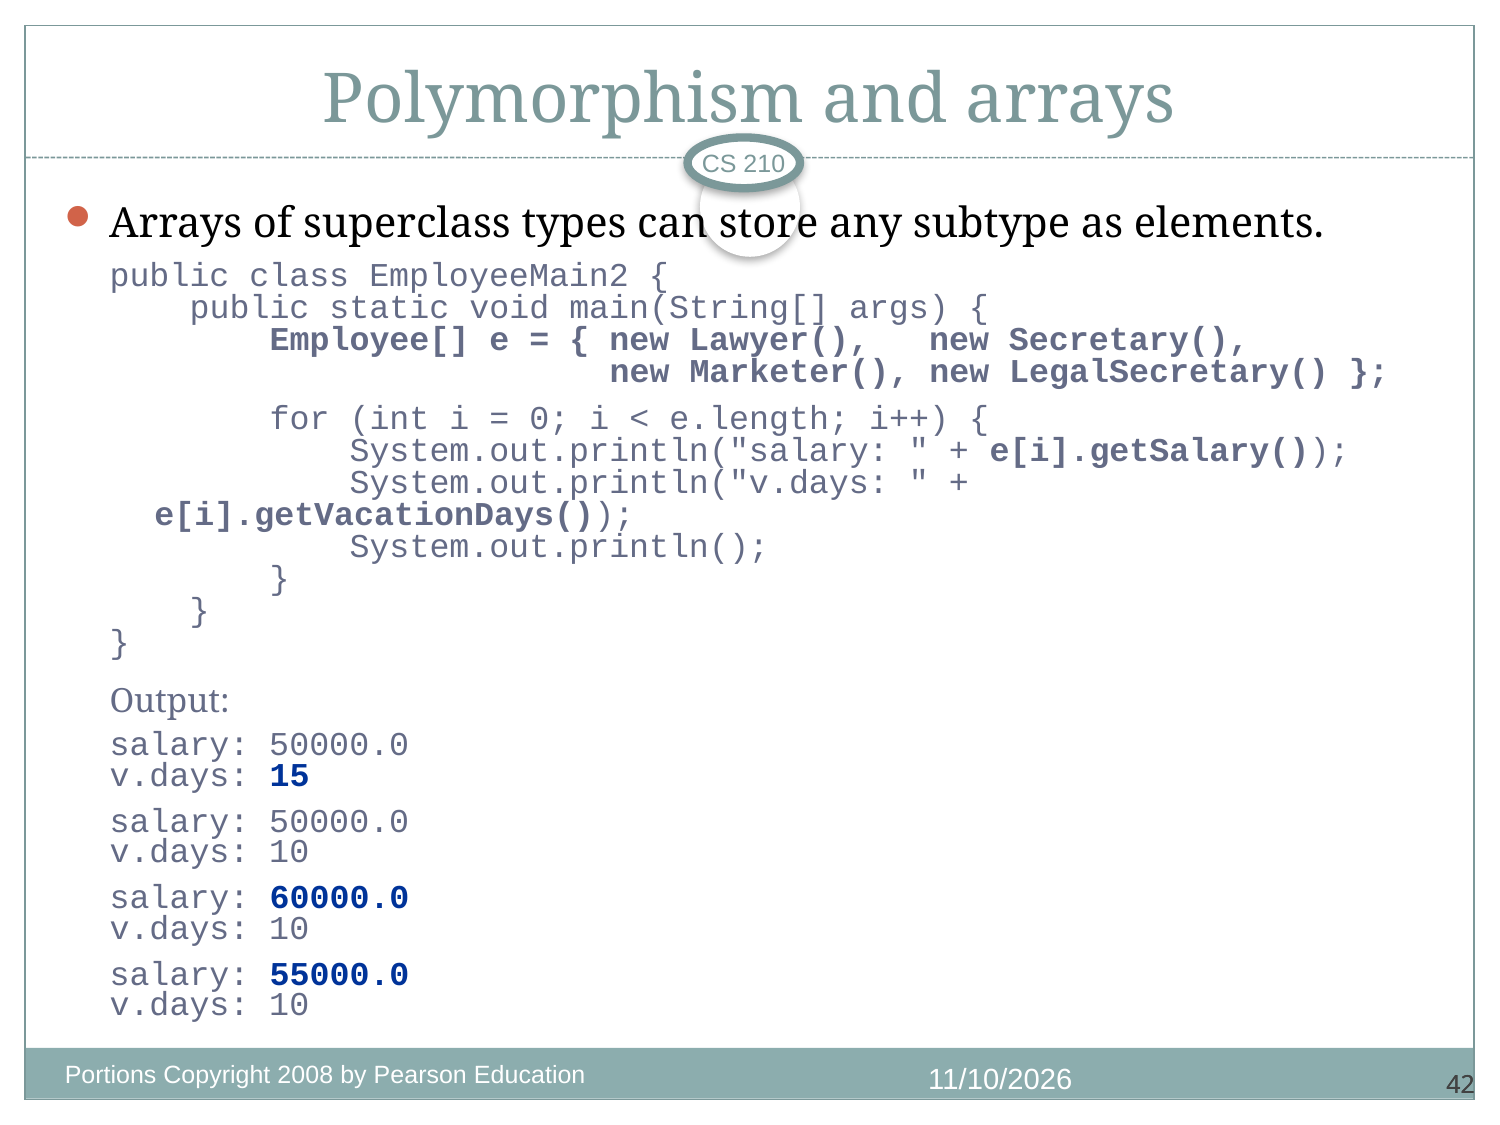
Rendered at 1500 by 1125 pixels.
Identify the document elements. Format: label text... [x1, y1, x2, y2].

text_box Arrays of superclass types can store any subtype as elements. public class EmployeeMain2 { public static void main(String[] args) { Employee[] e = { new Lawyer(), new Secretary(), new Marketer(), new LegalSecretary() }; for (int i = 0; i < e.length; i++) { System.out.println("salary: " + e[i].getSalary()); System.out.println("v.days: " + e[i].getVacationDays()); System.out.println(); } } } Output: salary: 50000.0 v.days: 15 salary: 50000.0 v.days: 10 salary: 60000.0 v.days: 10 salary: 55000.0 v.days: 10 [49, 188, 1450, 1025]
footer Portions Copyright 2008 by Pearson Education [50, 1051, 663, 1112]
title Polymorphism and arrays [49, 37, 1450, 144]
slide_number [837, 1052, 1088, 1113]
slide_number CS 210 [675, 144, 813, 188]
